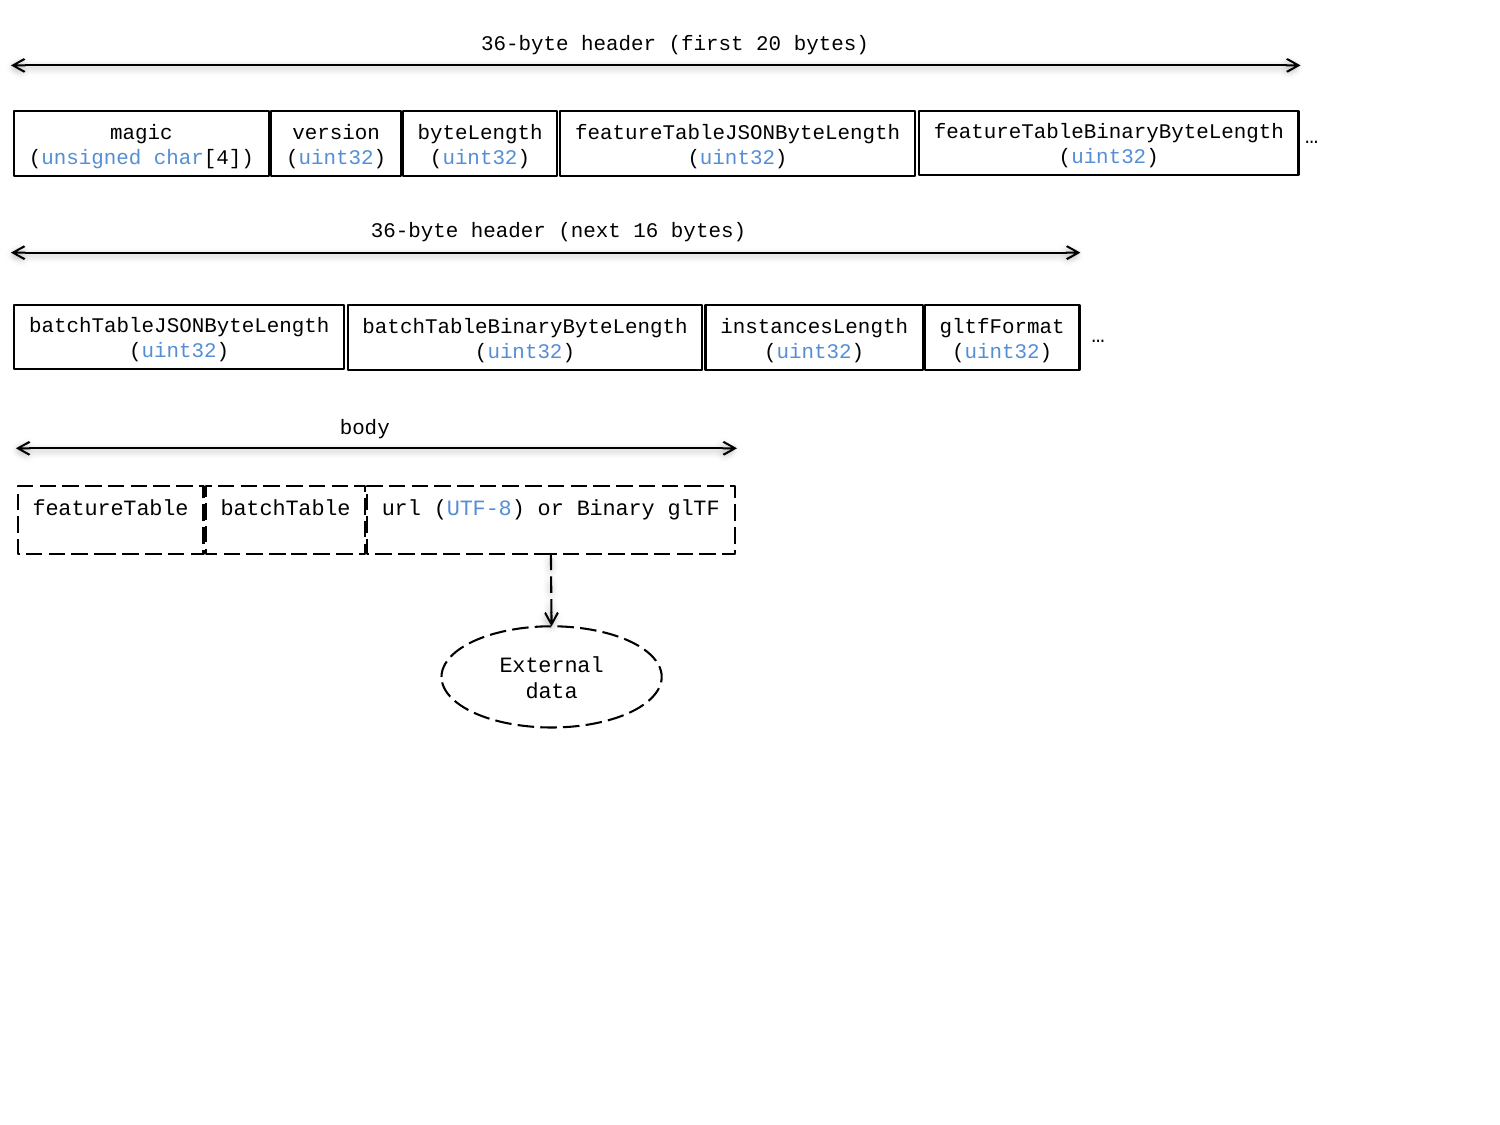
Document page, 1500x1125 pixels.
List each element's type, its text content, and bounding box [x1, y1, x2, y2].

text_box … [1076, 313, 1120, 381]
text_box batchTableBinaryByteLength (uint32) [347, 304, 703, 370]
text_box External data [439, 624, 664, 730]
text_box … [1290, 114, 1334, 182]
text_box featureTableBinaryByteLength (uint32) [918, 110, 1299, 176]
text_box instancesLength (uint32) [705, 304, 923, 370]
text_box 36-byte header (first 20 bytes) [466, 22, 884, 62]
text_box 36-byte header (next 16 bytes) [355, 209, 761, 250]
text_box body [324, 406, 405, 446]
text_box magic (unsigned char[4]) [13, 110, 269, 176]
text_box url (UTF-8) or Binary glTF [367, 486, 735, 554]
text_box featureTableJSONByteLength (uint32) [560, 110, 915, 176]
text_box batchTableJSONByteLength (uint32) [14, 304, 344, 370]
text_box version (uint32) [271, 110, 402, 176]
text_box gltfFormat (uint32) [924, 305, 1080, 371]
text_box byteLength (uint32) [402, 110, 558, 176]
text_box featureTable [17, 486, 204, 554]
text_box batchTable [205, 486, 366, 554]
